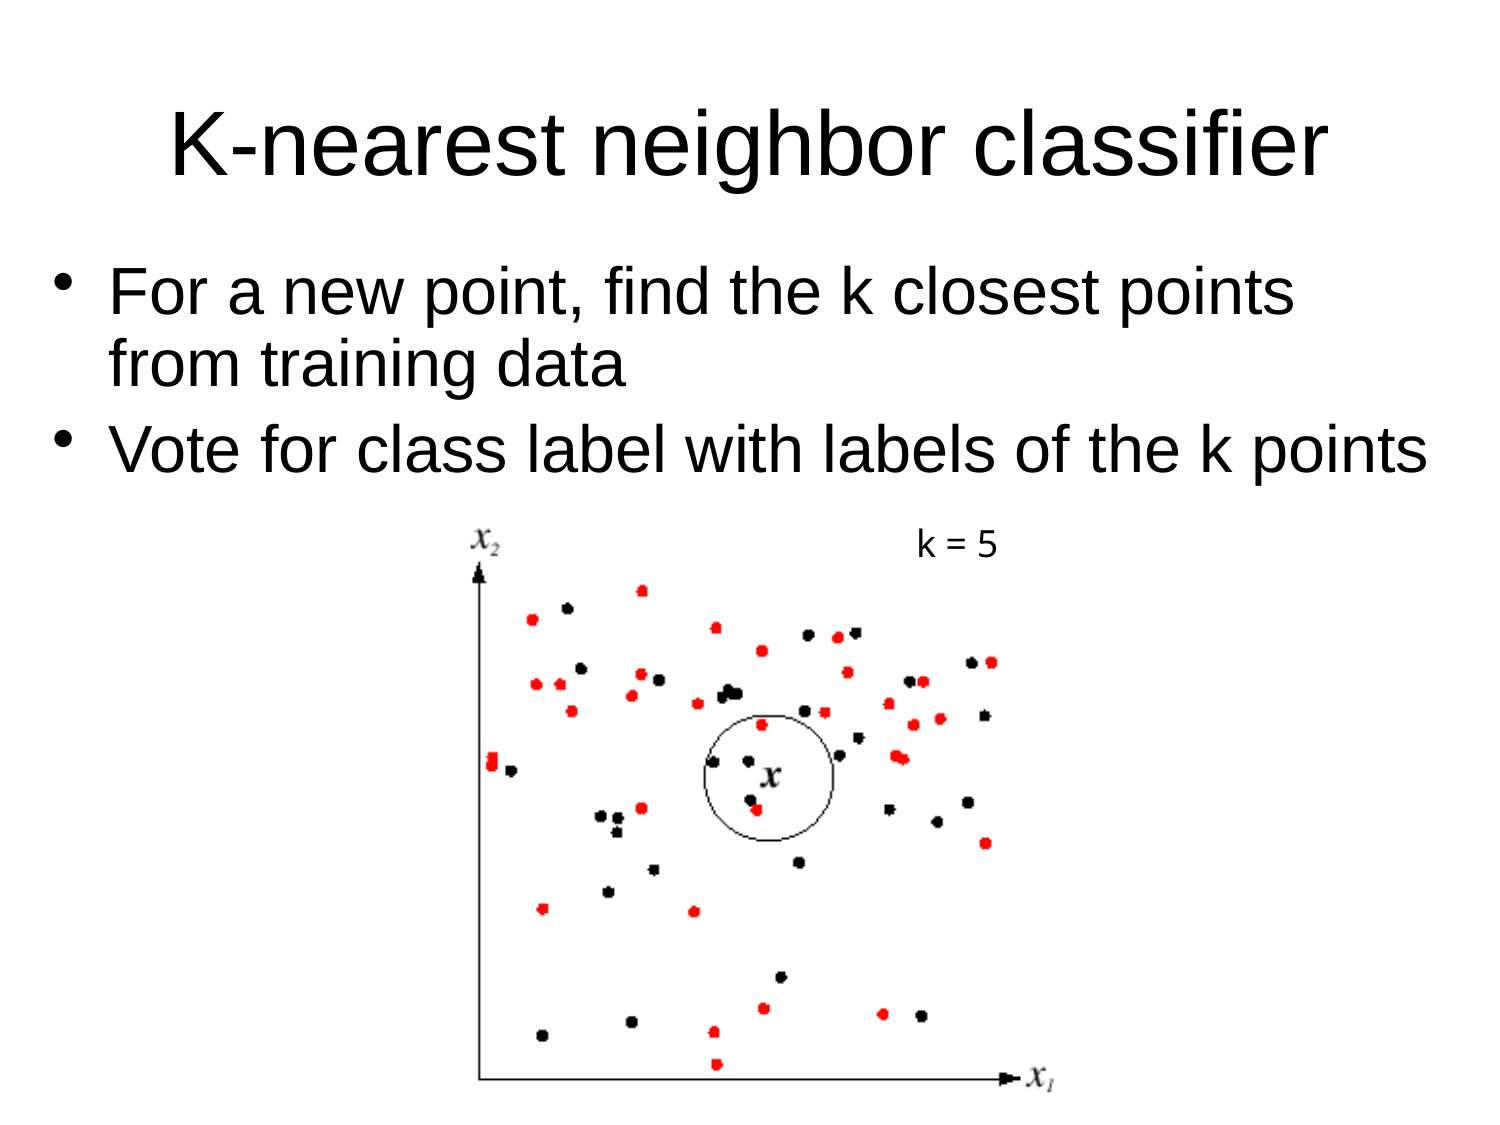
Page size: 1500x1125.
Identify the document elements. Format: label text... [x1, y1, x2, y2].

title K-nearest neighbor classifier [74, 44, 1426, 233]
picture [437, 500, 1088, 1117]
list For a new point, find the k closest points from training data Vote for class label with labels of the k points [37, 249, 1463, 993]
